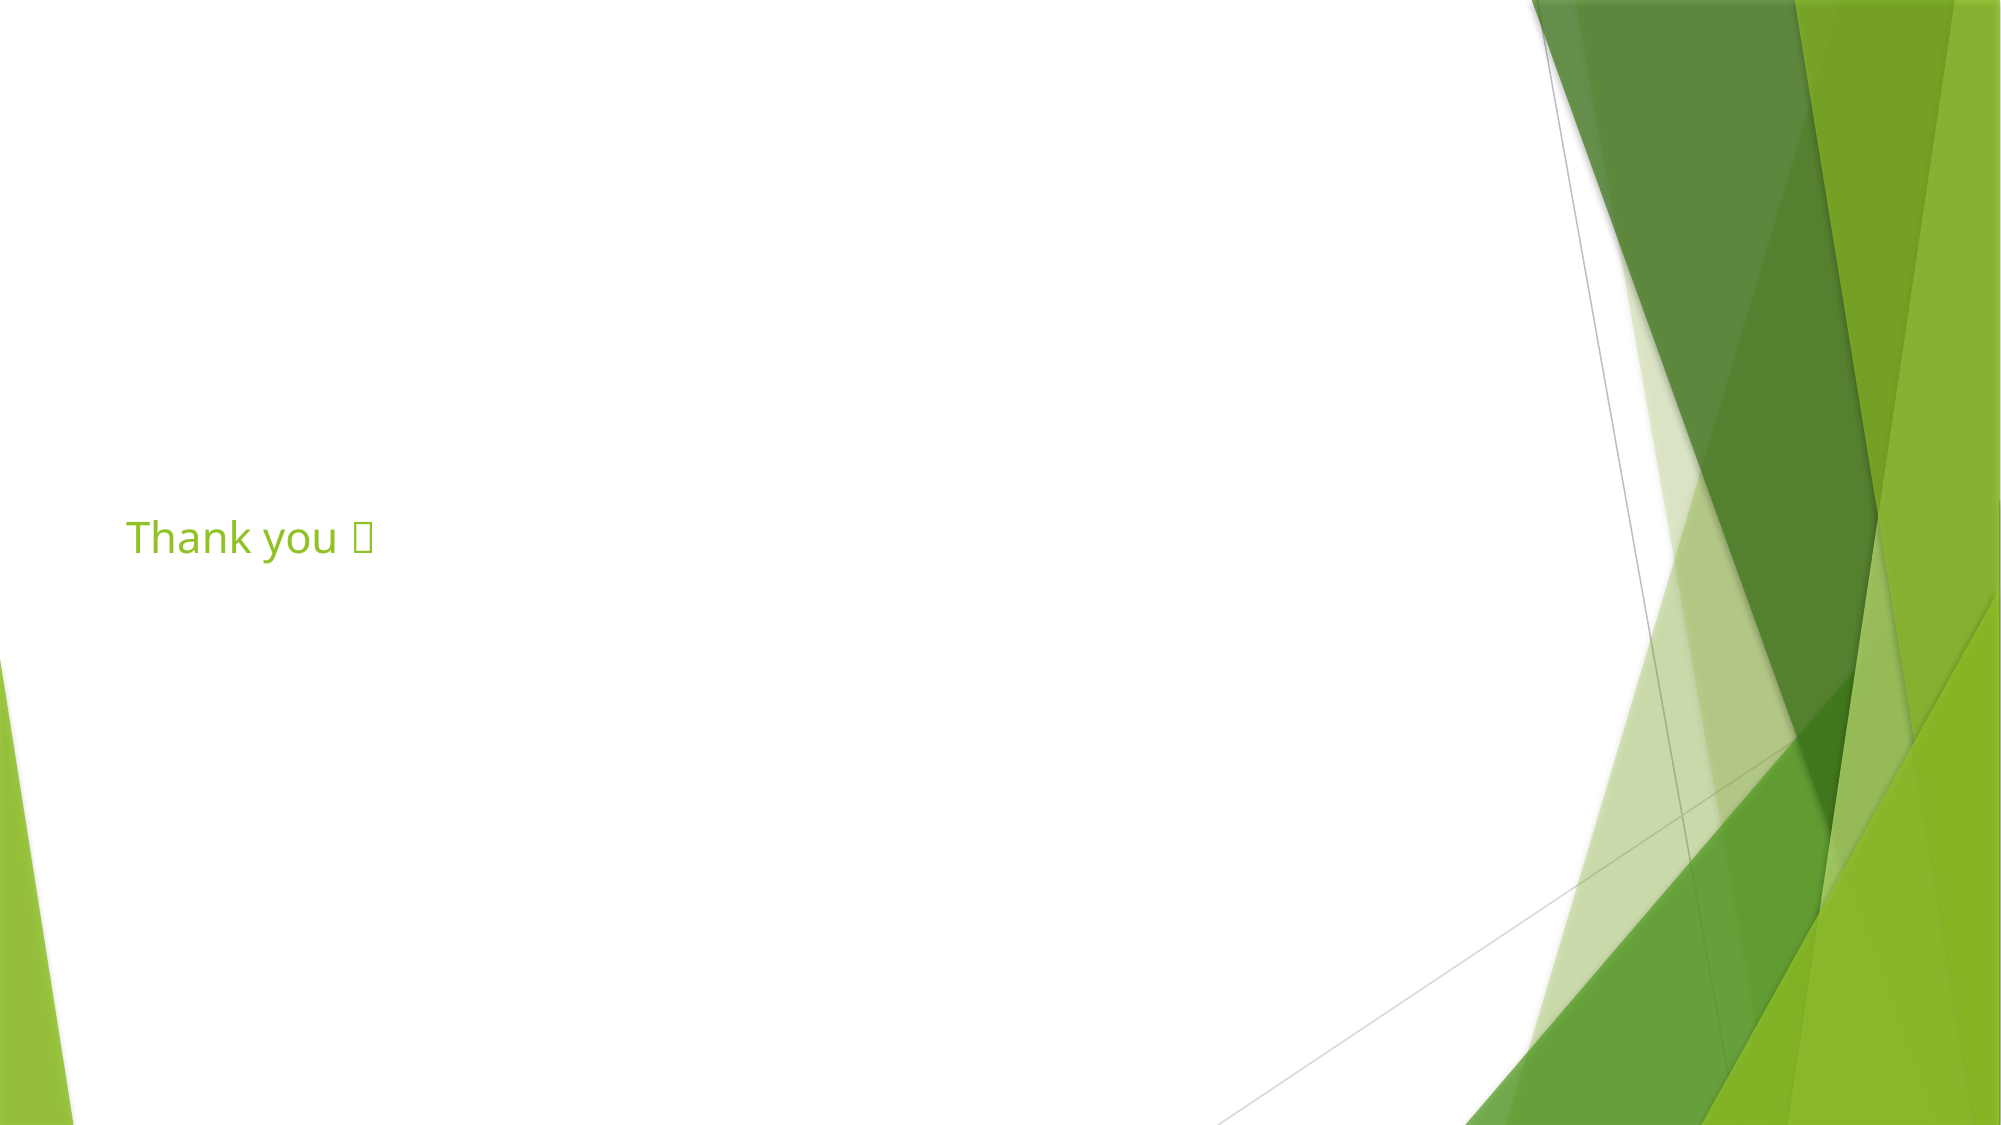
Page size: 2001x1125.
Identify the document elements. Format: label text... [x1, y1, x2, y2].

title Thank you  [111, 502, 1522, 623]
